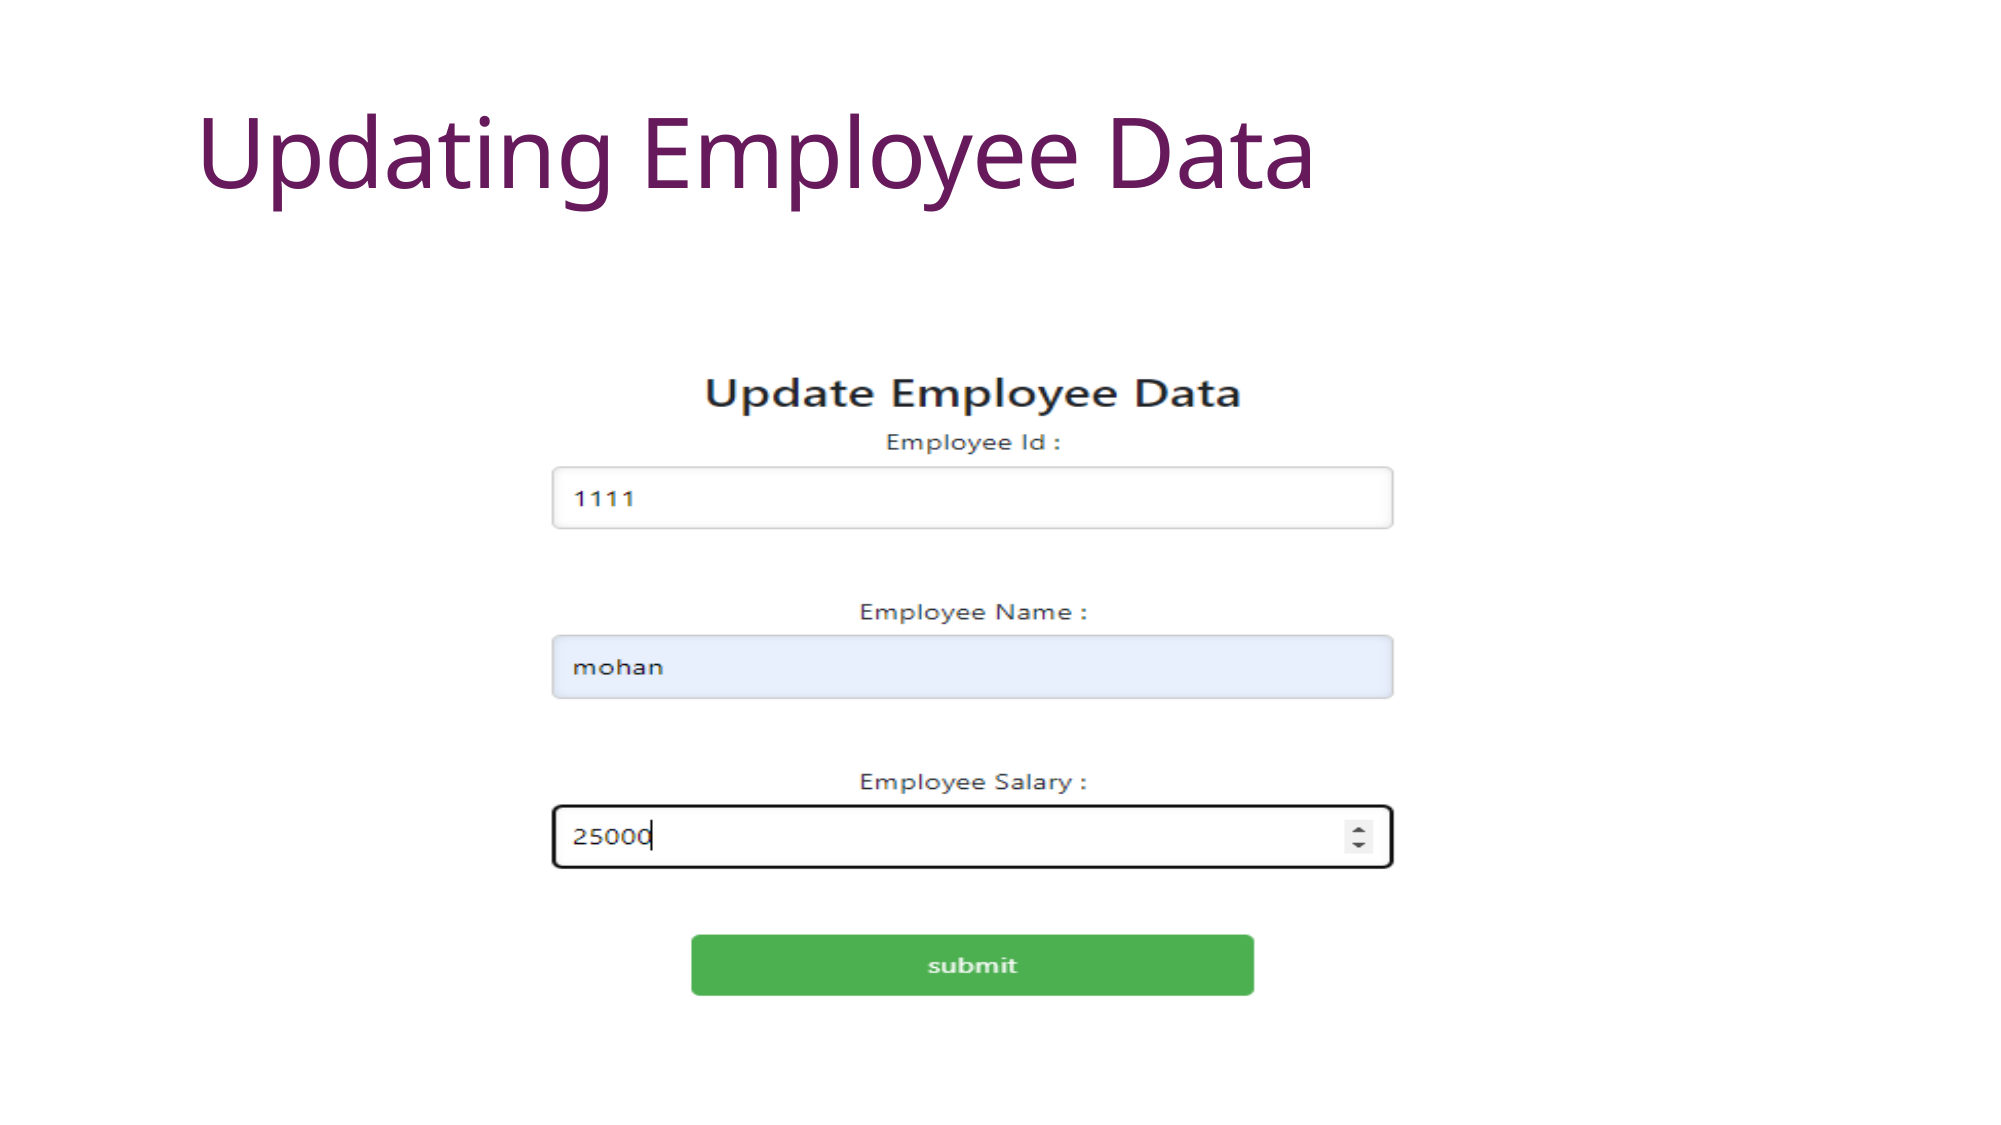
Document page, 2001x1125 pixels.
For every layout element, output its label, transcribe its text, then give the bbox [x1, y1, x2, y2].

title Updating Employee Data [180, 0, 1830, 217]
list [0, 306, 2000, 1125]
